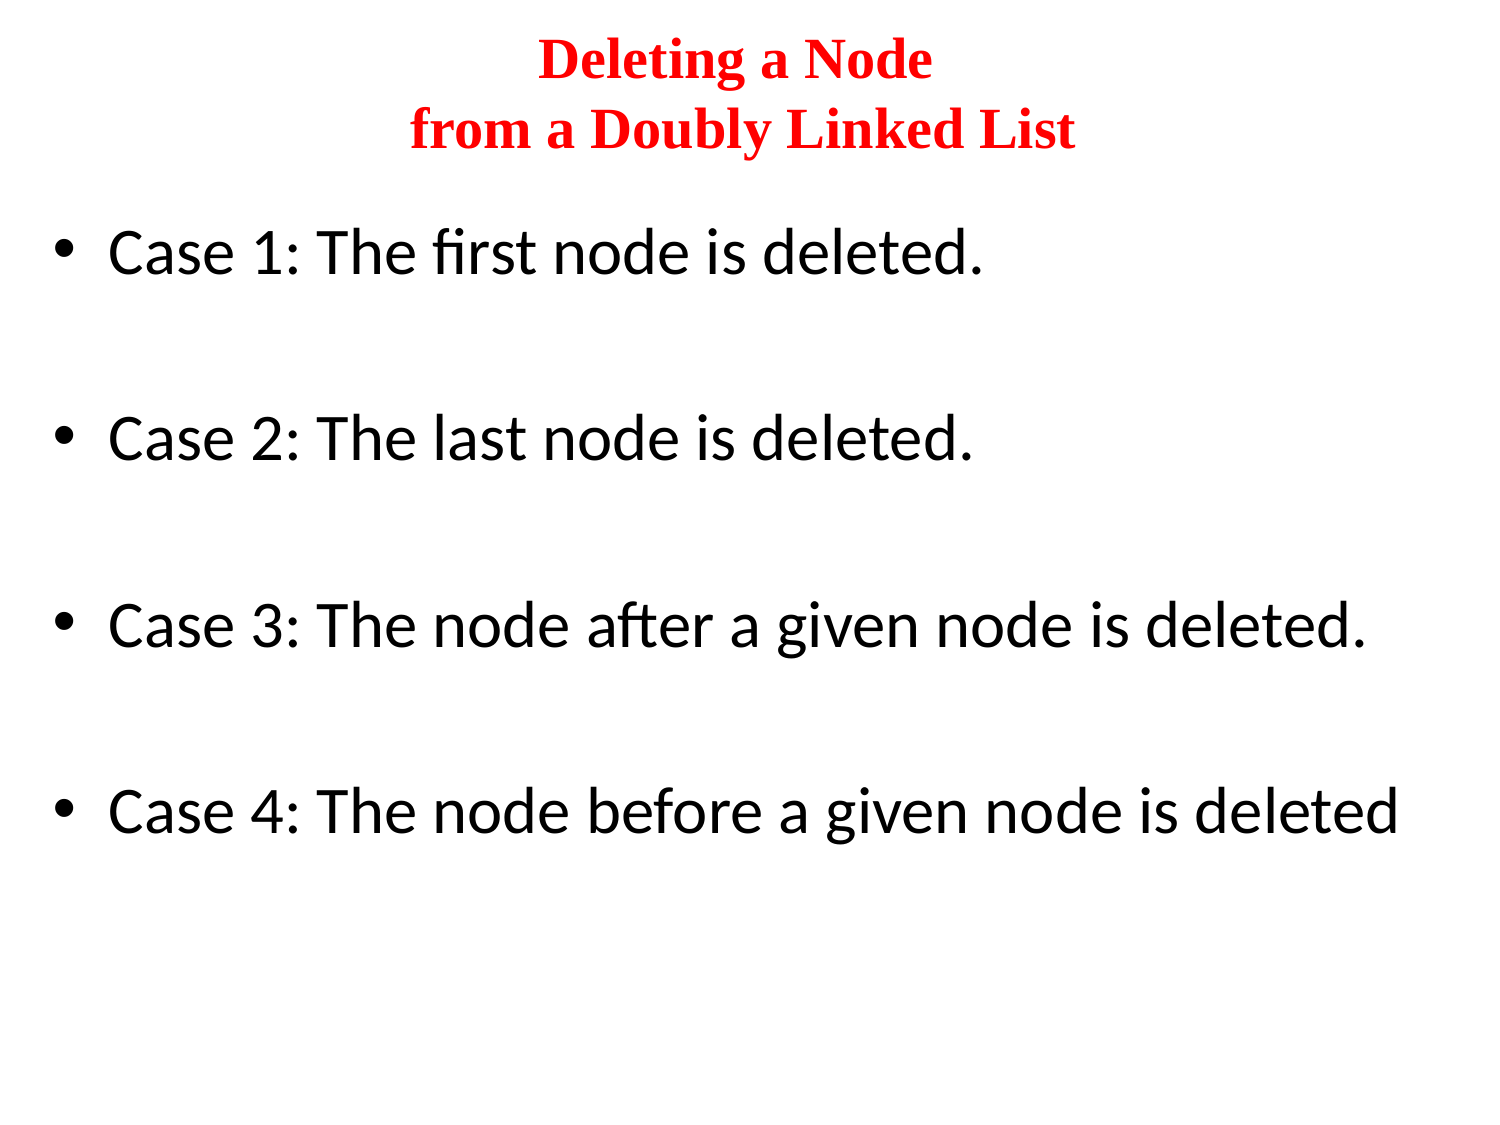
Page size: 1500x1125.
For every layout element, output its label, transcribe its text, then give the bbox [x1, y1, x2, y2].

title Deleting a Node from a Doubly Linked List [37, 24, 1450, 155]
list Case 1: The first node is deleted. Case 2: The last node is deleted. Case 3: The node after a given node is deleted. Case 4: The node before a given node is deleted [37, 200, 1463, 1050]
